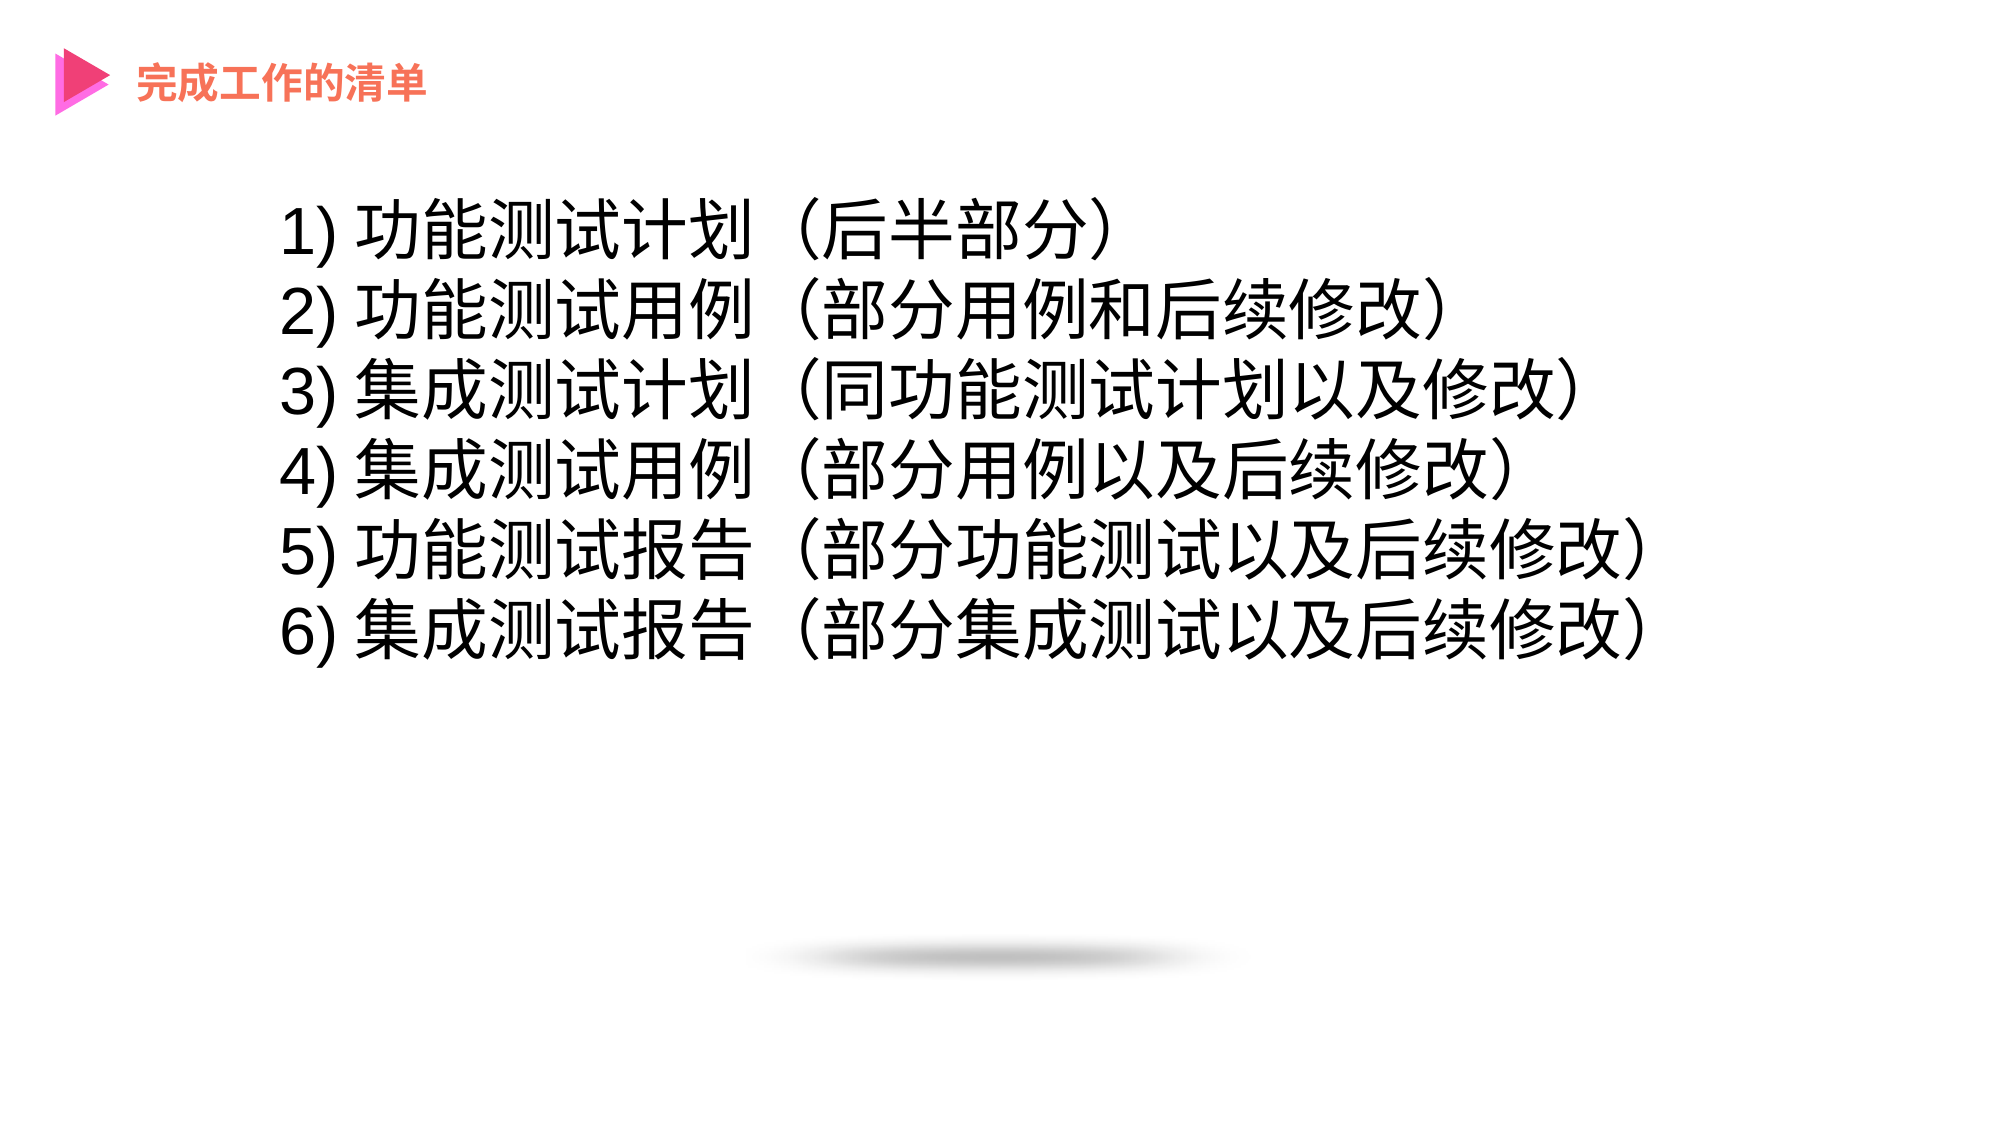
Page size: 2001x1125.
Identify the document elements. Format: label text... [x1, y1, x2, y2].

text_box 1)功能测试计划（后半部分） 2)功能测试用例（部分用例和后续修改） 3)集成测试计划（同功能测试计划以及修改） 4)集成测试用例（部分用例以及后续修改） 5)功能测试报告（部分功能测试以及后续修改） 6)集成测试报告（部分集成测试以及后续修改） [279, 187, 1721, 668]
text_box 完成工作的清单 [121, 48, 455, 114]
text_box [55, 48, 111, 116]
picture [746, 931, 1254, 984]
